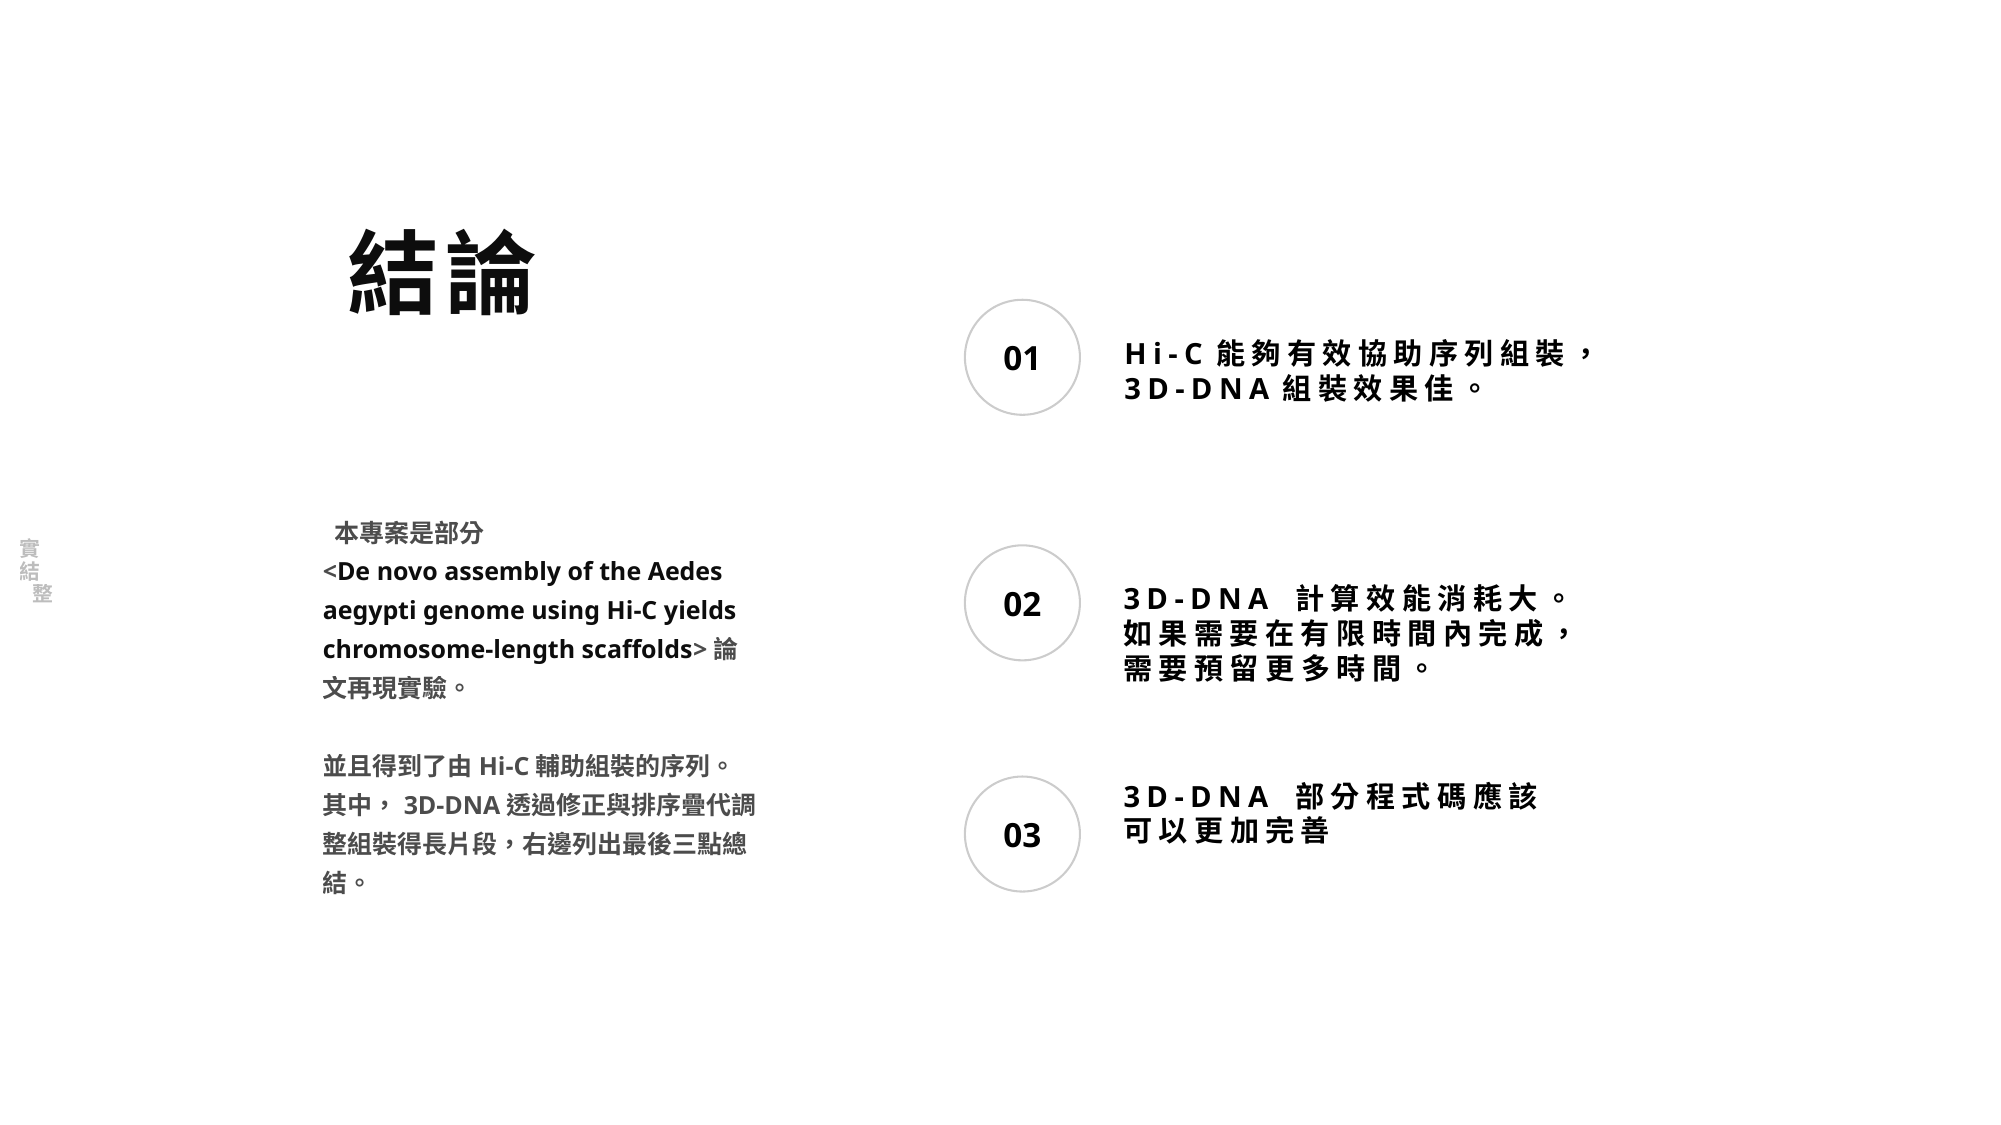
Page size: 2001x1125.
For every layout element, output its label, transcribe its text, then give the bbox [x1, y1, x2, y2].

text_box 03 [963, 775, 1081, 893]
text_box 本專案是部分 <De novo assembly of the Aedes aegypti genome using Hi-C yields chromosome-length scaffolds>論文再現實驗。 並且得到了由Hi-C輔助組裝的序列。其中，3D-DNA透過修正與排序疊代調整組裝得長片段，右邊列出最後三點總結。 [322, 500, 760, 905]
text_box 02 [963, 544, 1081, 662]
text_box Hi-C能夠有效協助序列組裝， 3D-DNA組裝效果佳。 [1124, 328, 1601, 413]
text_box 01 [994, 298, 1081, 416]
text_box 結論 [347, 221, 1025, 409]
text_box 3D-DNA 計算效能消耗大。如果需要在有限時間內完成，需要預留更多時間。 [1123, 572, 1556, 693]
text_box 3D-DNA 部分程式碼應該可以更加完善 [1123, 770, 1556, 856]
list 實驗結果整理 [18, 169, 113, 976]
